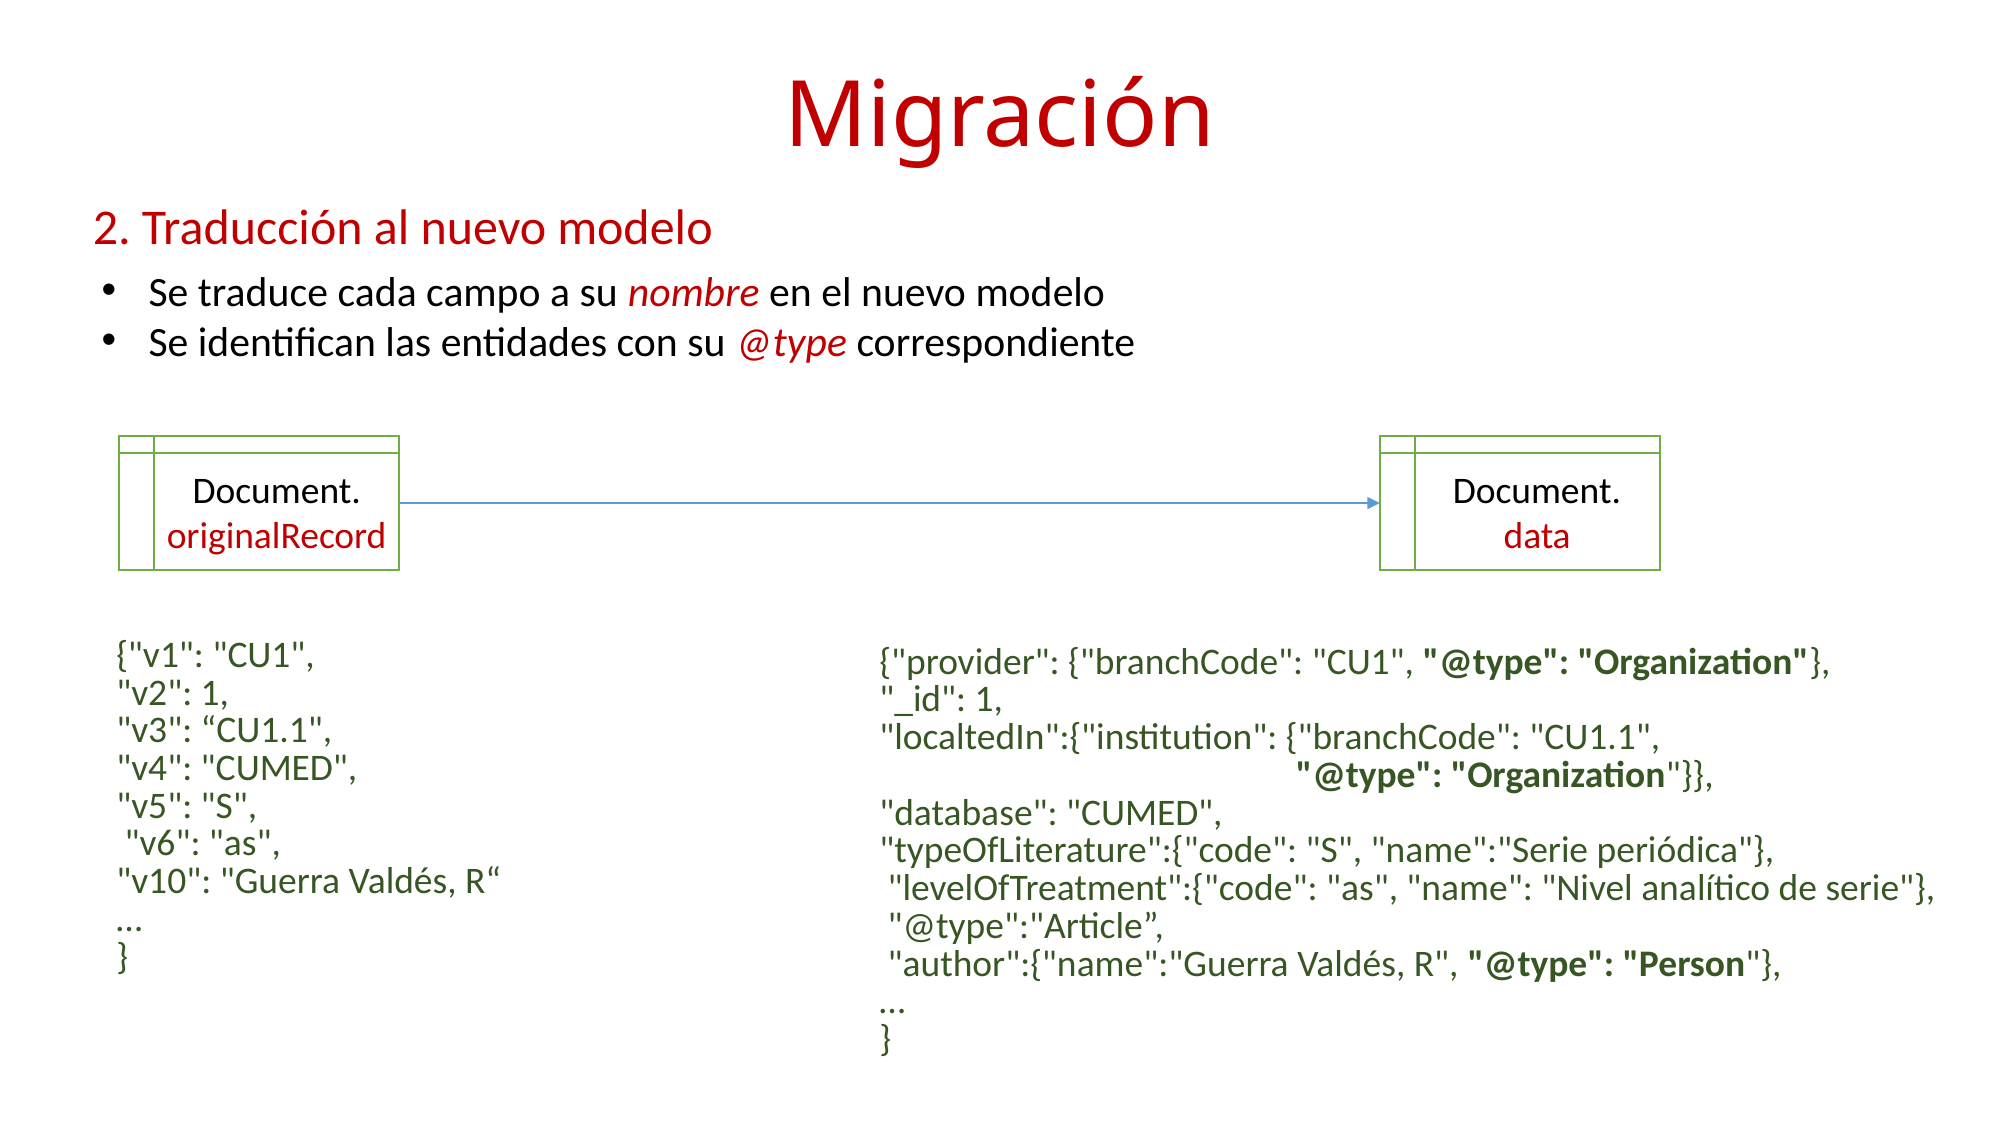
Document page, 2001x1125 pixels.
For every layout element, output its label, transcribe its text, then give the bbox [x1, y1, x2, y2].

title Migración [137, 59, 1863, 191]
text_box Document. data [1379, 435, 1661, 571]
text_box Document. originalRecord [118, 435, 400, 571]
text_box Se traduce cada campo a su nombre en el nuevo modelo Se identifican las entidades con su @type correspondiente [86, 257, 1739, 372]
table_header {"provider": {"branchCode": "CU1", "@type": "Organization"}, "_id": 1, "localtedIn":{"institution": {"branchCode": "CU1.1", "@type": "Organization"}}, "database": "CUMED", "typeOfLiterature":{"code": "S", "name":"Serie periódica"}, "levelOfTreatment":{"code": "as", "name": "Nivel analítico de serie"}, "@type":"Article”, "author":{"name":"Guerra Valdés, R", "@type": "Person"}, … } [864, 599, 1995, 1109]
table_header {"v1": "CU1", "v2": 1, "v3": “CU1.1", "v4": "CUMED", "v5": "S", "v6": "as", "v10": "Guerra Valdés, R“ … } [101, 599, 732, 1019]
text_box 2. Traducción al nuevo modelo [86, 186, 733, 257]
